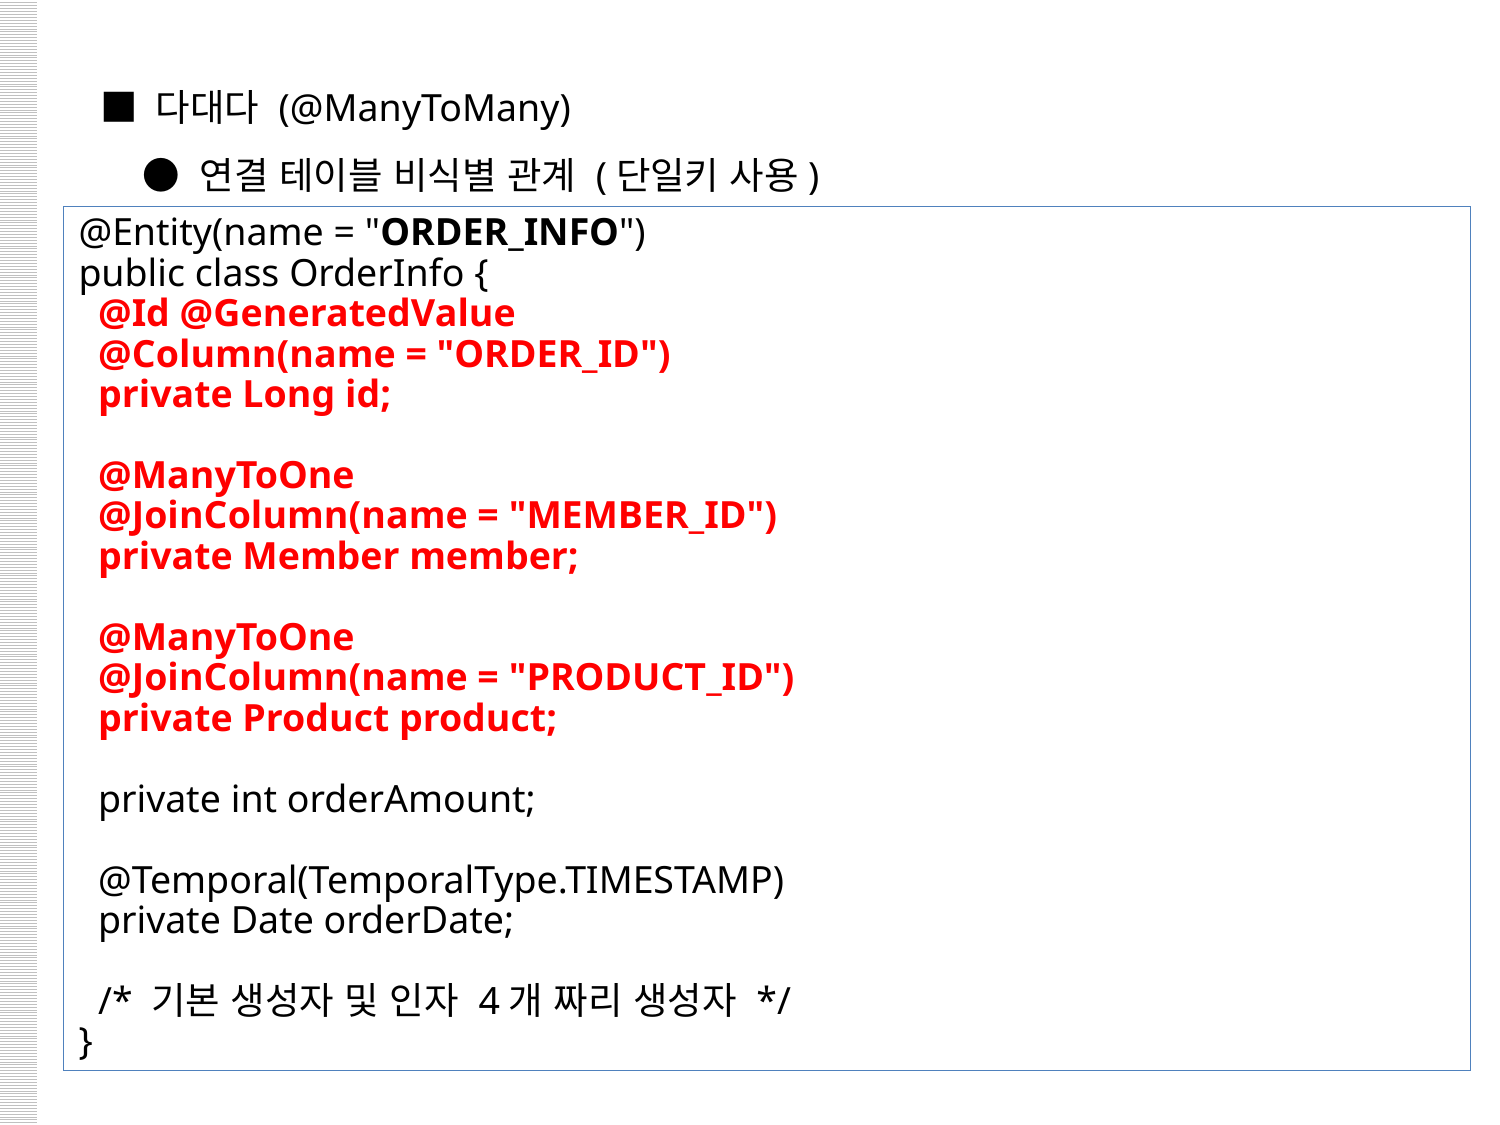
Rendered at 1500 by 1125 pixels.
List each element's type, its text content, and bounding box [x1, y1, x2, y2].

text_box ■ 다대다 (@ManyToMany) ● 연결 테이블 비식별 관계 (단일키 사용) [86, 54, 835, 205]
text_box @Entity(name = "ORDER_INFO") public class OrderInfo { @Id @GeneratedValue @Column(name = "ORDER_ID") private Long id; @ManyToOne @JoinColumn(name = "MEMBER_ID") private Member member; @ManyToOne @JoinColumn(name = "PRODUCT_ID") private Product product; private int orderAmount; @Temporal(TemporalType.TIMESTAMP) private Date orderDate; /* 기본 생성자 및 인자 4개 짜리 생성자 */ } [63, 206, 1471, 1071]
